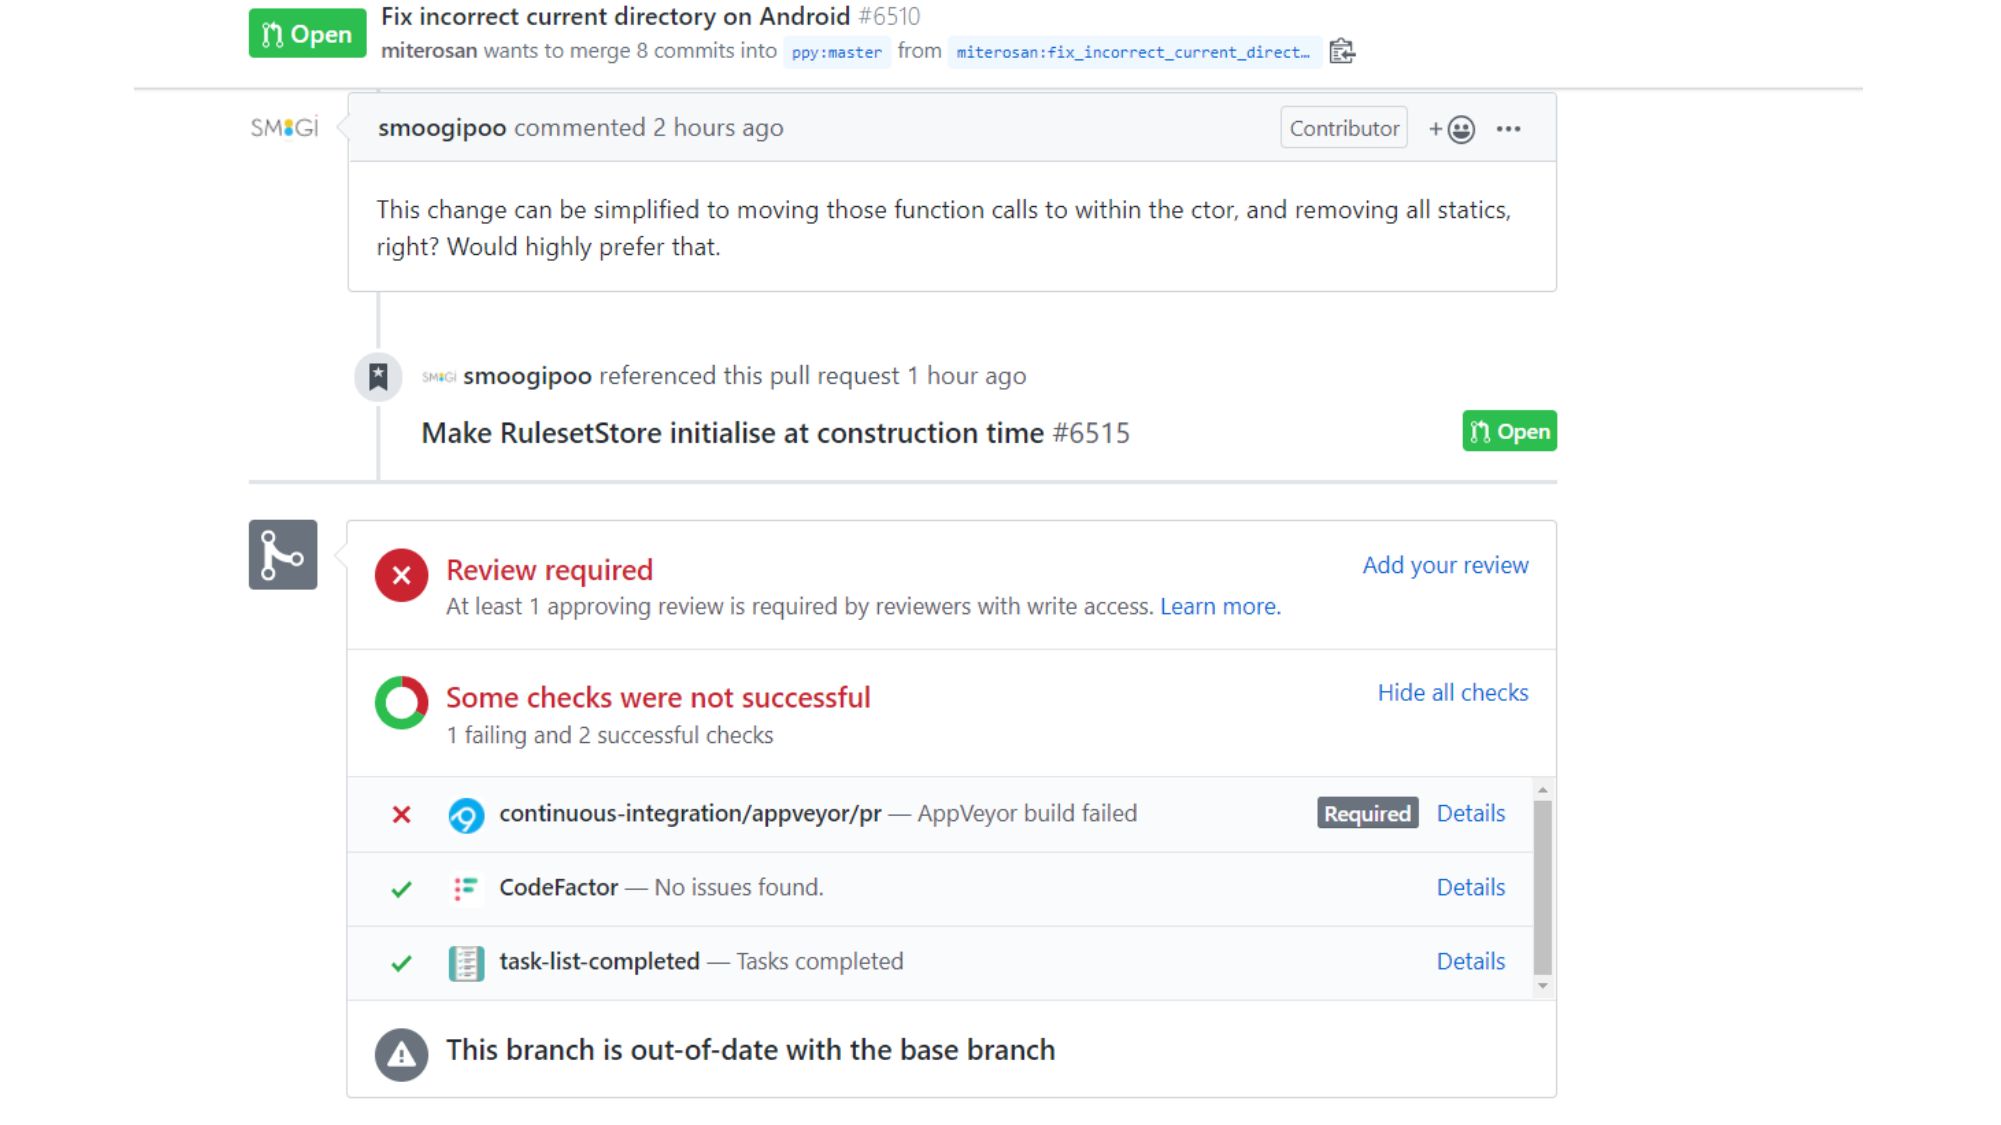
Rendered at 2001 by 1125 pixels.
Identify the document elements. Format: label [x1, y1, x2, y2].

list [134, 0, 1863, 1119]
